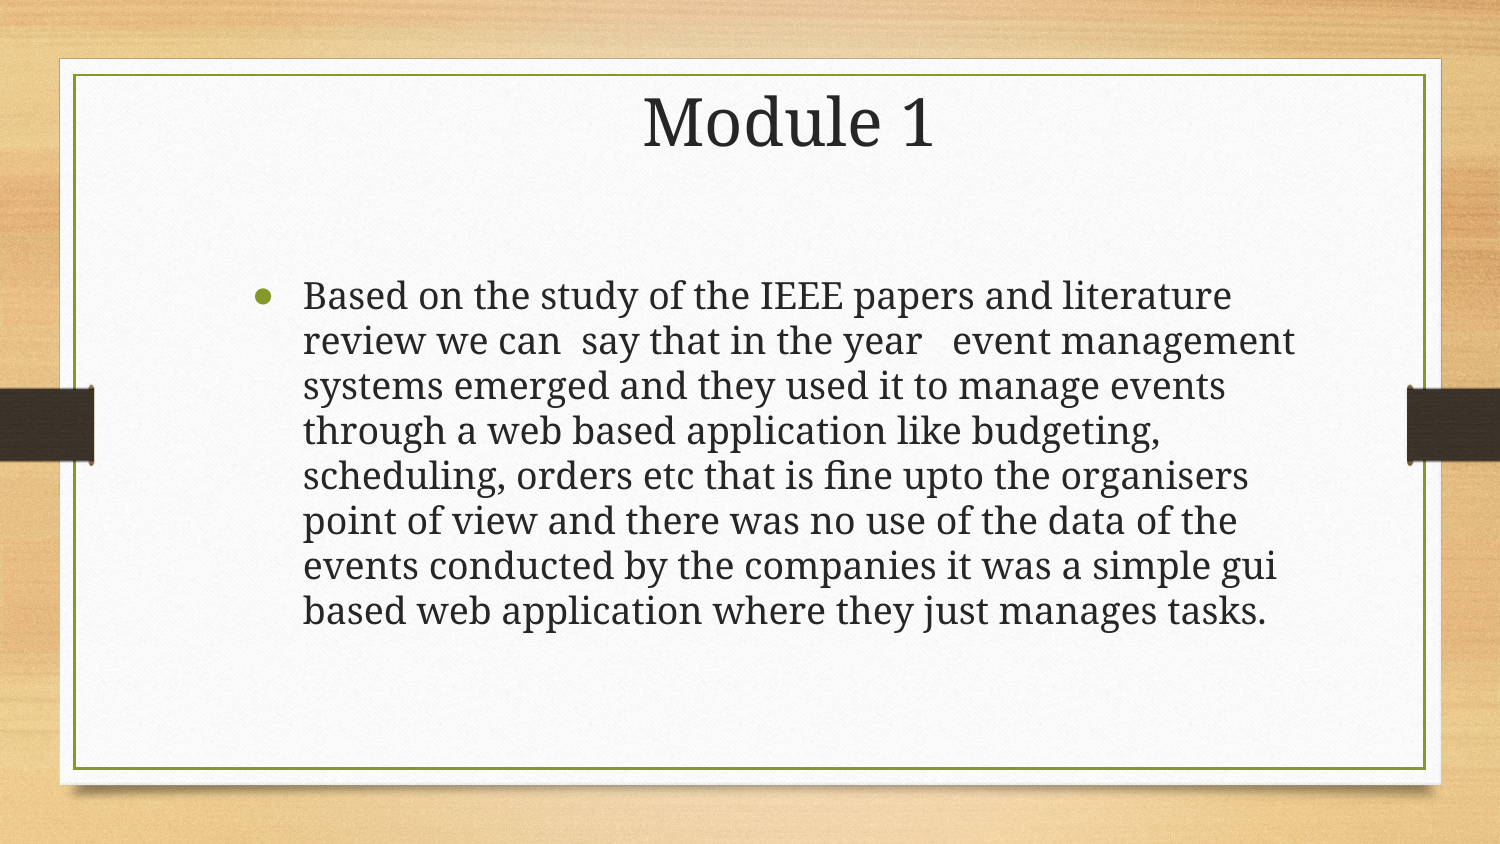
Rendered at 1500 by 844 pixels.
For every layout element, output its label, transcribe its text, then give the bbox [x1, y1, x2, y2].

picture [0, 0, 1500, 844]
title Module 1 [212, 64, 1368, 215]
list Based on the study of the IEEE papers and literature review we can say that in the year event management systems emerged and they used it to manage events through a web based application like budgeting, scheduling, orders etc that is fine upto the organisers point of view and there was no use of the data of the events conducted by the companies it was a simple gui based web application where they just manages tasks. [212, 257, 1368, 735]
